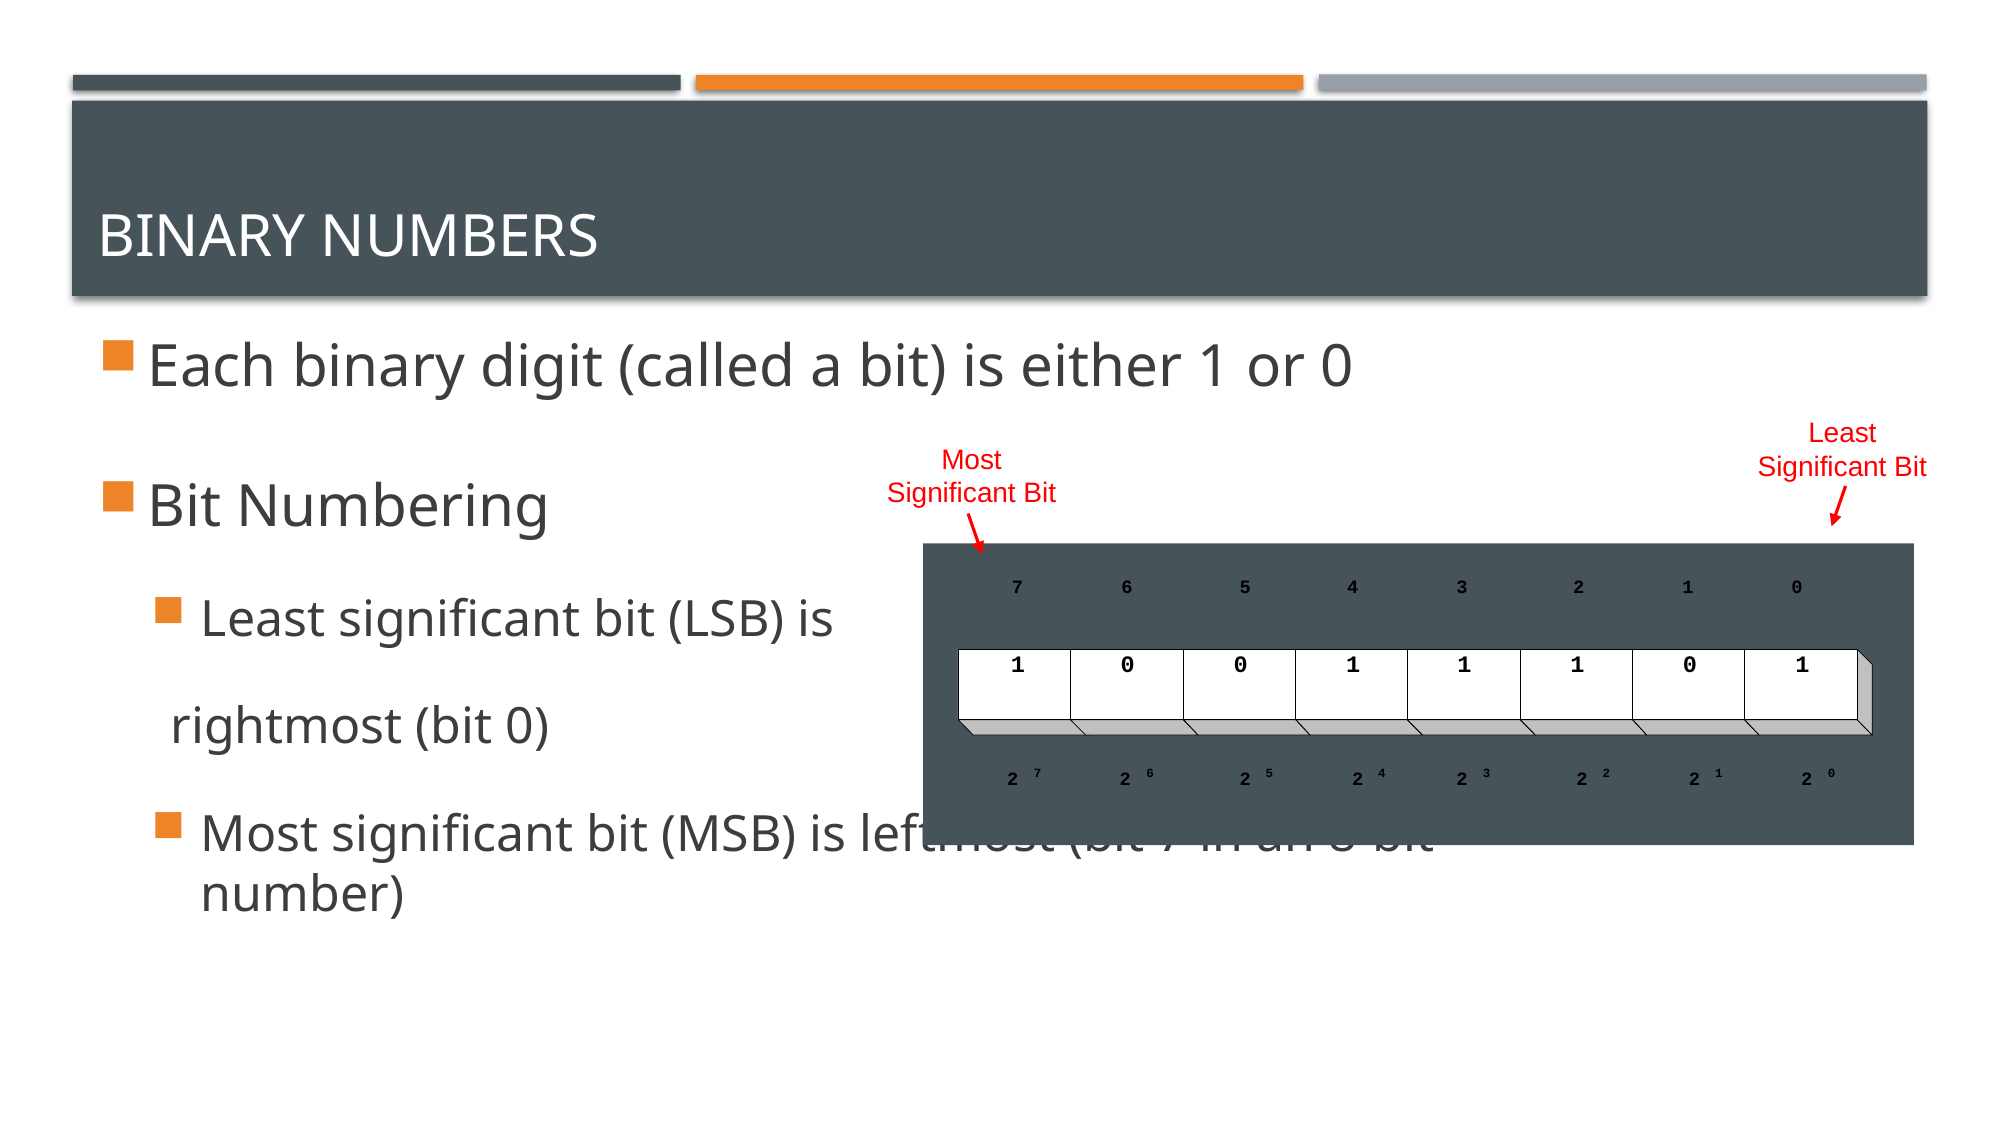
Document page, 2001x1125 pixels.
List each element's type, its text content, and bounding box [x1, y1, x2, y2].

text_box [922, 542, 1915, 846]
title Binary Numbers [82, 107, 1095, 276]
list Each binary digit (called a bit) is either 1 or 0 Bit Numbering Least significant bit (LSB) is rightmost (bit 0) Most significant bit (MSB) is leftmost (bit 7 in an 8-bit number) [82, 305, 1497, 944]
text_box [868, 433, 1075, 555]
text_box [1738, 406, 1946, 527]
